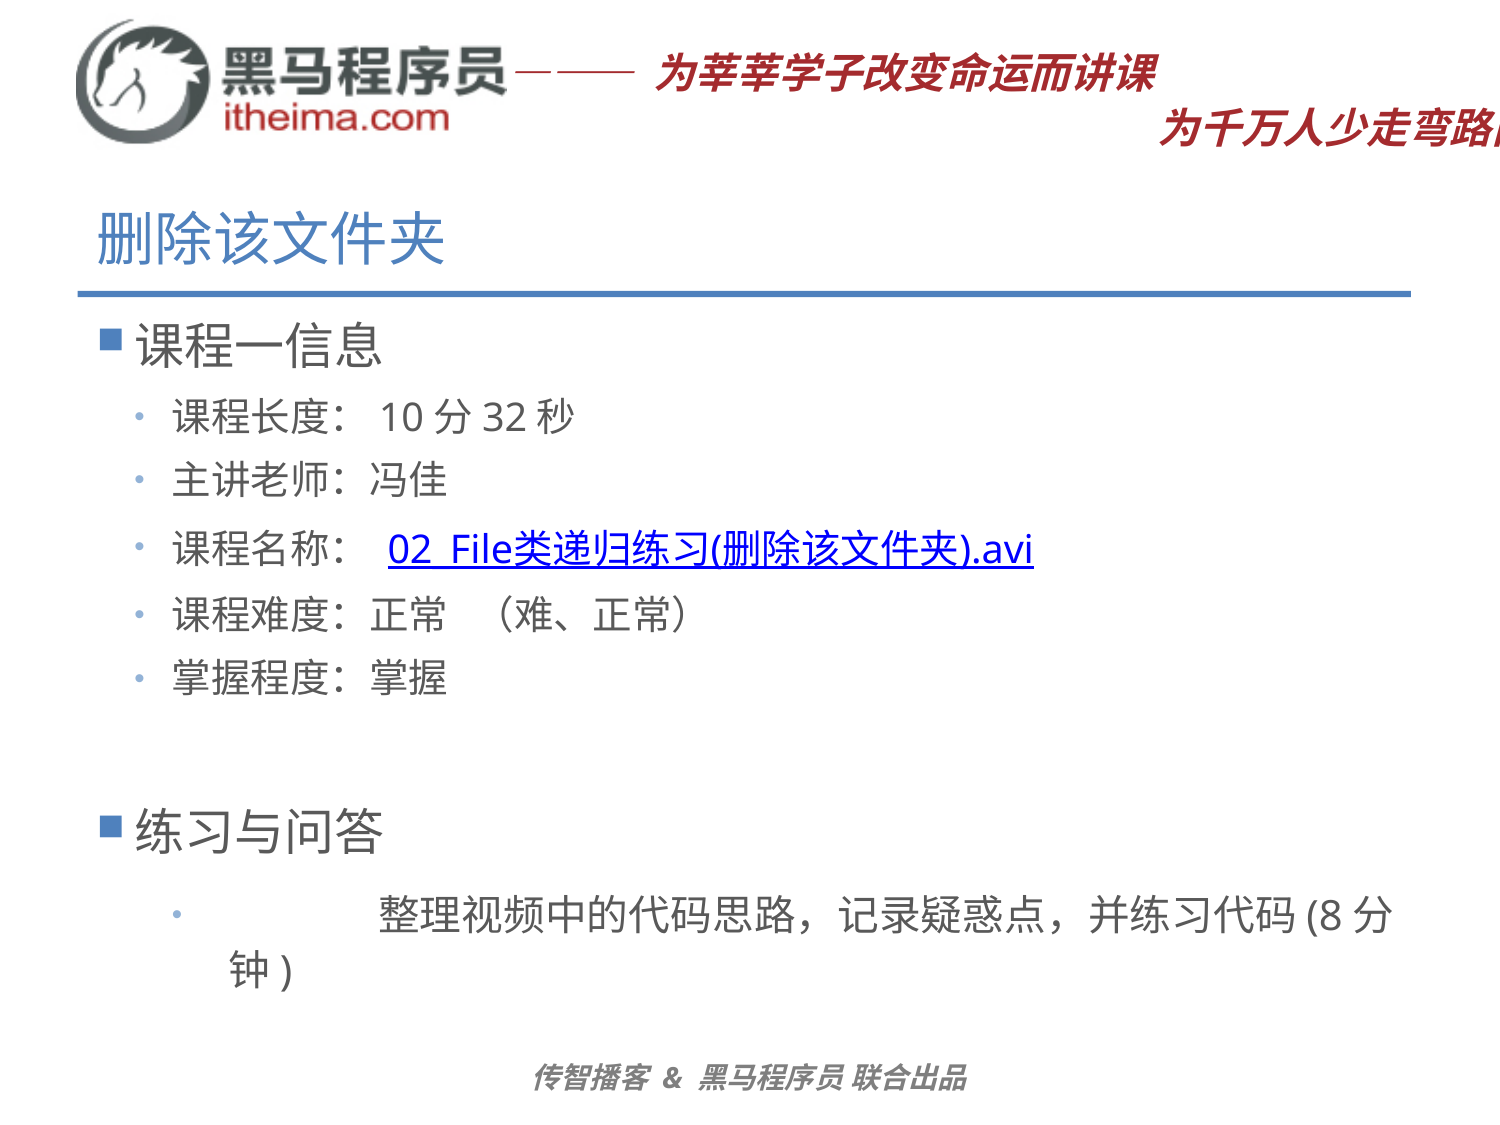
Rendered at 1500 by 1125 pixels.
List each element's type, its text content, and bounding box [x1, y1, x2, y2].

list 课程一信息 课程长度：10分32秒 主讲老师：冯佳 课程名称： 02_File类递归练习(删除该文件夹).avi 课程难度：正常 （难、正常） 掌握程度：掌握 练习与问答 整理视频中的代码思路，记录疑惑点，并练习代码(8分钟) [81, 313, 1416, 996]
title 删除该文件夹 [81, 162, 1416, 280]
picture [76, 0, 507, 161]
